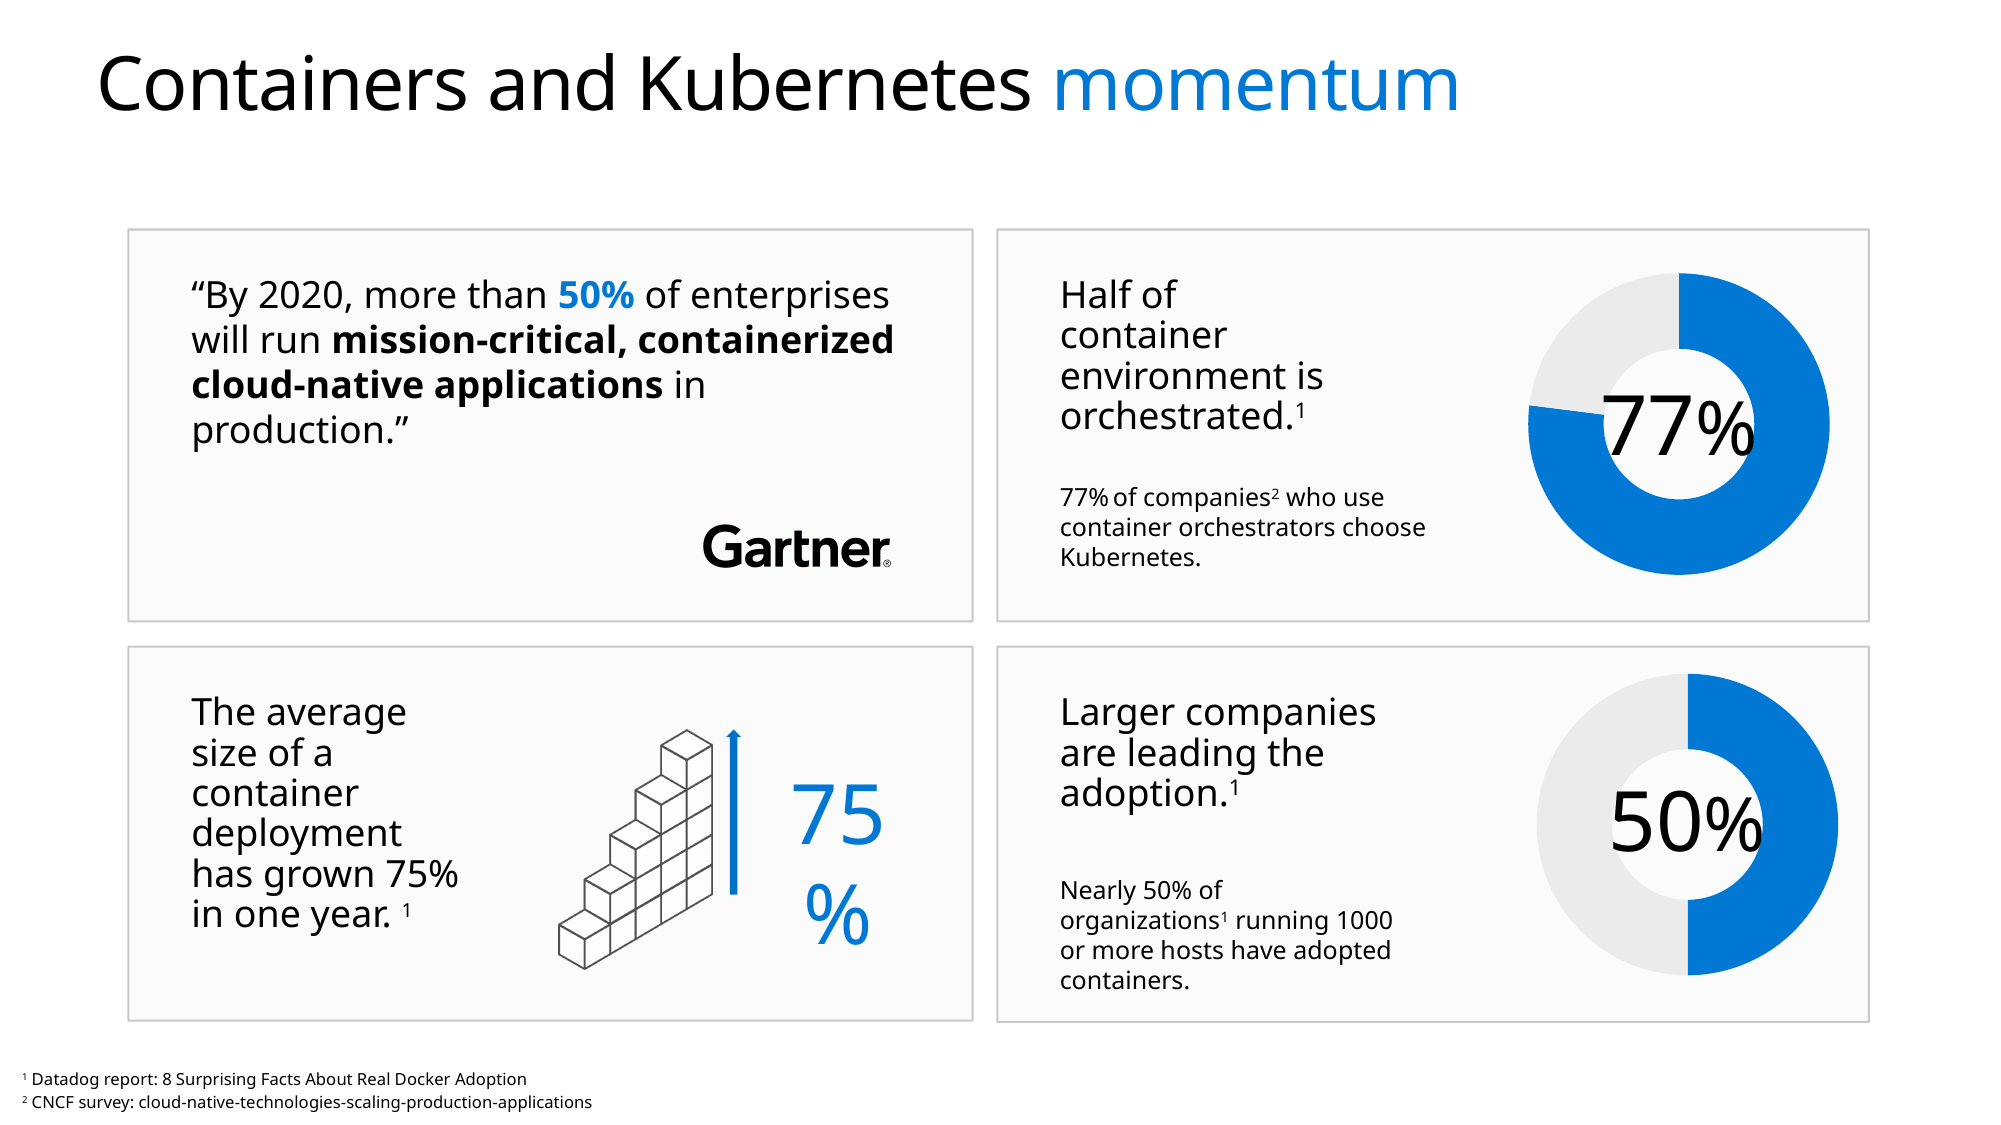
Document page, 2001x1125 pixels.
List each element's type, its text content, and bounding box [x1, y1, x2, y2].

text_box Containers and Kubernetes momentum [96, 35, 1904, 126]
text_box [996, 646, 1872, 1023]
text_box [997, 229, 1870, 622]
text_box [128, 229, 973, 622]
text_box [128, 646, 973, 1021]
text_box 1 Datadog report: 8 Surprising Facts About Real Docker Adoption 2 CNCF survey: cloud-native-technologies-scaling-production-applications [7, 1061, 1008, 1122]
